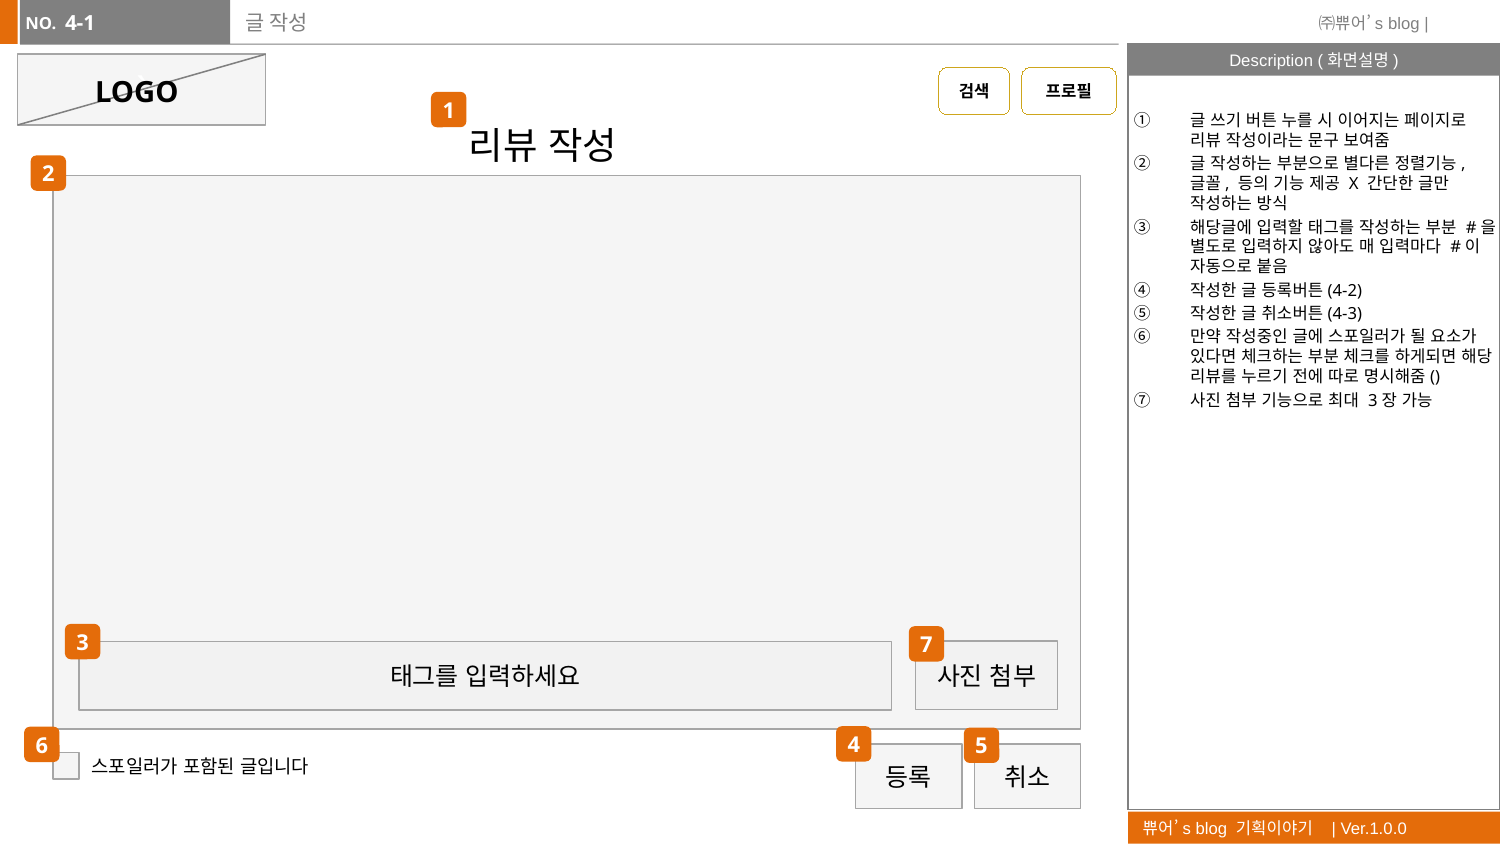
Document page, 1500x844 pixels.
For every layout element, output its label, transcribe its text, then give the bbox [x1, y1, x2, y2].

text_box 5 [963, 727, 1000, 763]
text_box 7 [908, 626, 945, 662]
text_box 등록 [855, 743, 962, 809]
text_box [53, 175, 1081, 729]
text_box 검색 [936, 65, 1012, 117]
text_box 사진 첨부 [915, 641, 1058, 710]
list 글 쓰기 버튼 누를 시 이어지는 페이지로 리뷰 작성이라는 문구 보여줌 글 작성하는 부분으로 별다른 정렬기능, 글꼴, 등의 기능 제공 X 간단한 글만 작성하는 방식 해당글에 입력할 태그를 작성하는 부분 #을 별도로 입력하지 않아도 매 입력마다 #이 자동으로 붙음 작성한 글 등록버튼(4-2) 작성한 글 취소버튼(4-3) 만약 작성중인 글에 스포일러가 될 요소가 있다면 체크하는 부분 체크를 하게되면 해당 리뷰를 누르기 전에 따로 명시해줌() 사진 첨부 기능으로 최대 3장 가능 [1128, 79, 1500, 812]
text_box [17, 53, 266, 126]
text_box 4 [836, 726, 872, 762]
text_box 스포일러가 포함된 글입니다 [76, 747, 361, 785]
title 글 작성 [230, 2, 1117, 51]
text_box 리뷰 작성 [371, 114, 715, 175]
text_box 2 [30, 155, 67, 191]
text_box 3 [64, 623, 101, 660]
text_box 태그를 입력하세요 [79, 641, 892, 711]
list 4-1 [64, 2, 231, 50]
text_box 프로필 [1021, 67, 1117, 115]
text_box 취소 [974, 743, 1081, 809]
text_box 1 [430, 91, 467, 114]
text_box 6 [24, 726, 60, 763]
text_box [53, 752, 76, 780]
